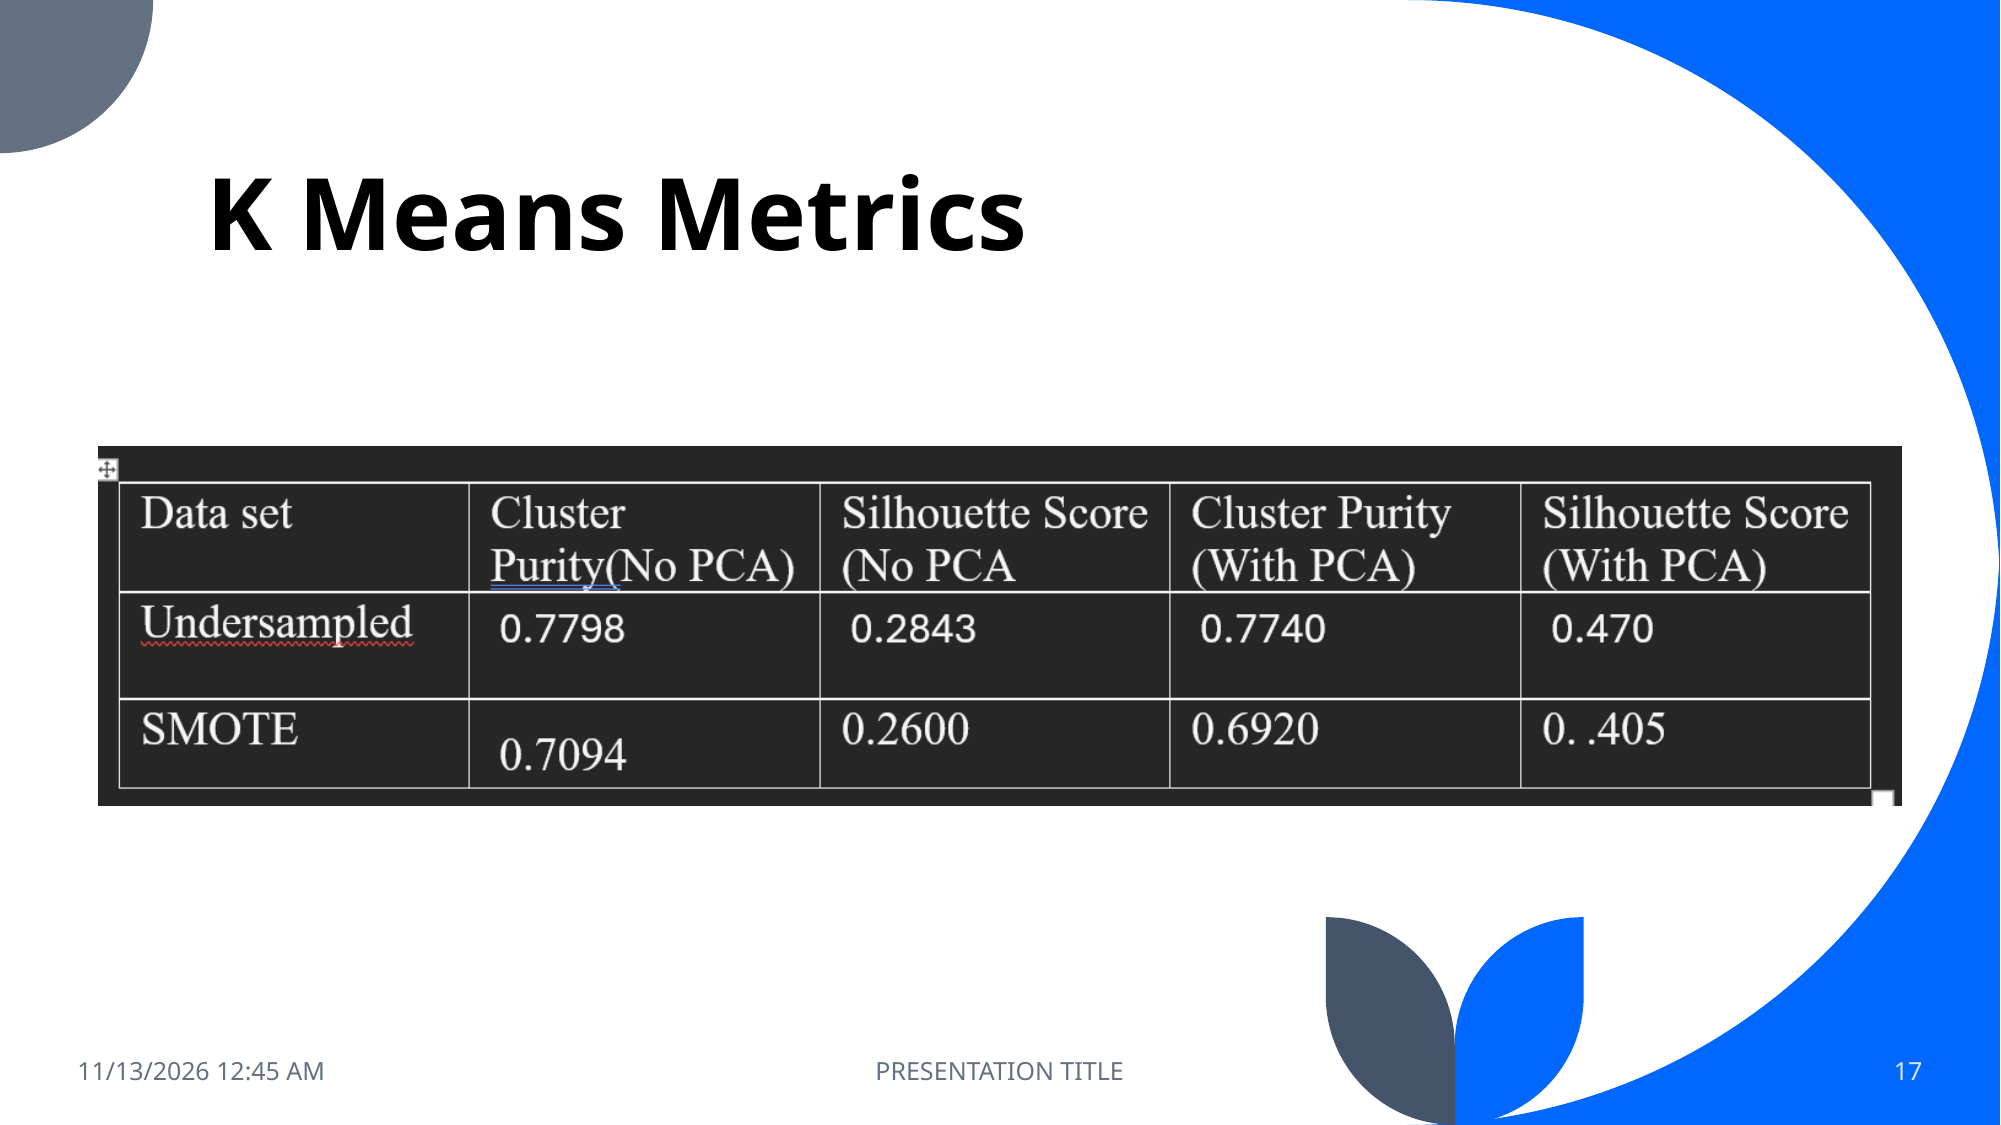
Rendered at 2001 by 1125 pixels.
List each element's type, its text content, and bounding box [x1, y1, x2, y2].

footer PRESENTATION TITLE [662, 1042, 1338, 1103]
picture [98, 446, 1902, 806]
slide_number 17 [1665, 1042, 1938, 1103]
title K Means Metrics [191, 22, 1796, 280]
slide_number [62, 1042, 513, 1103]
